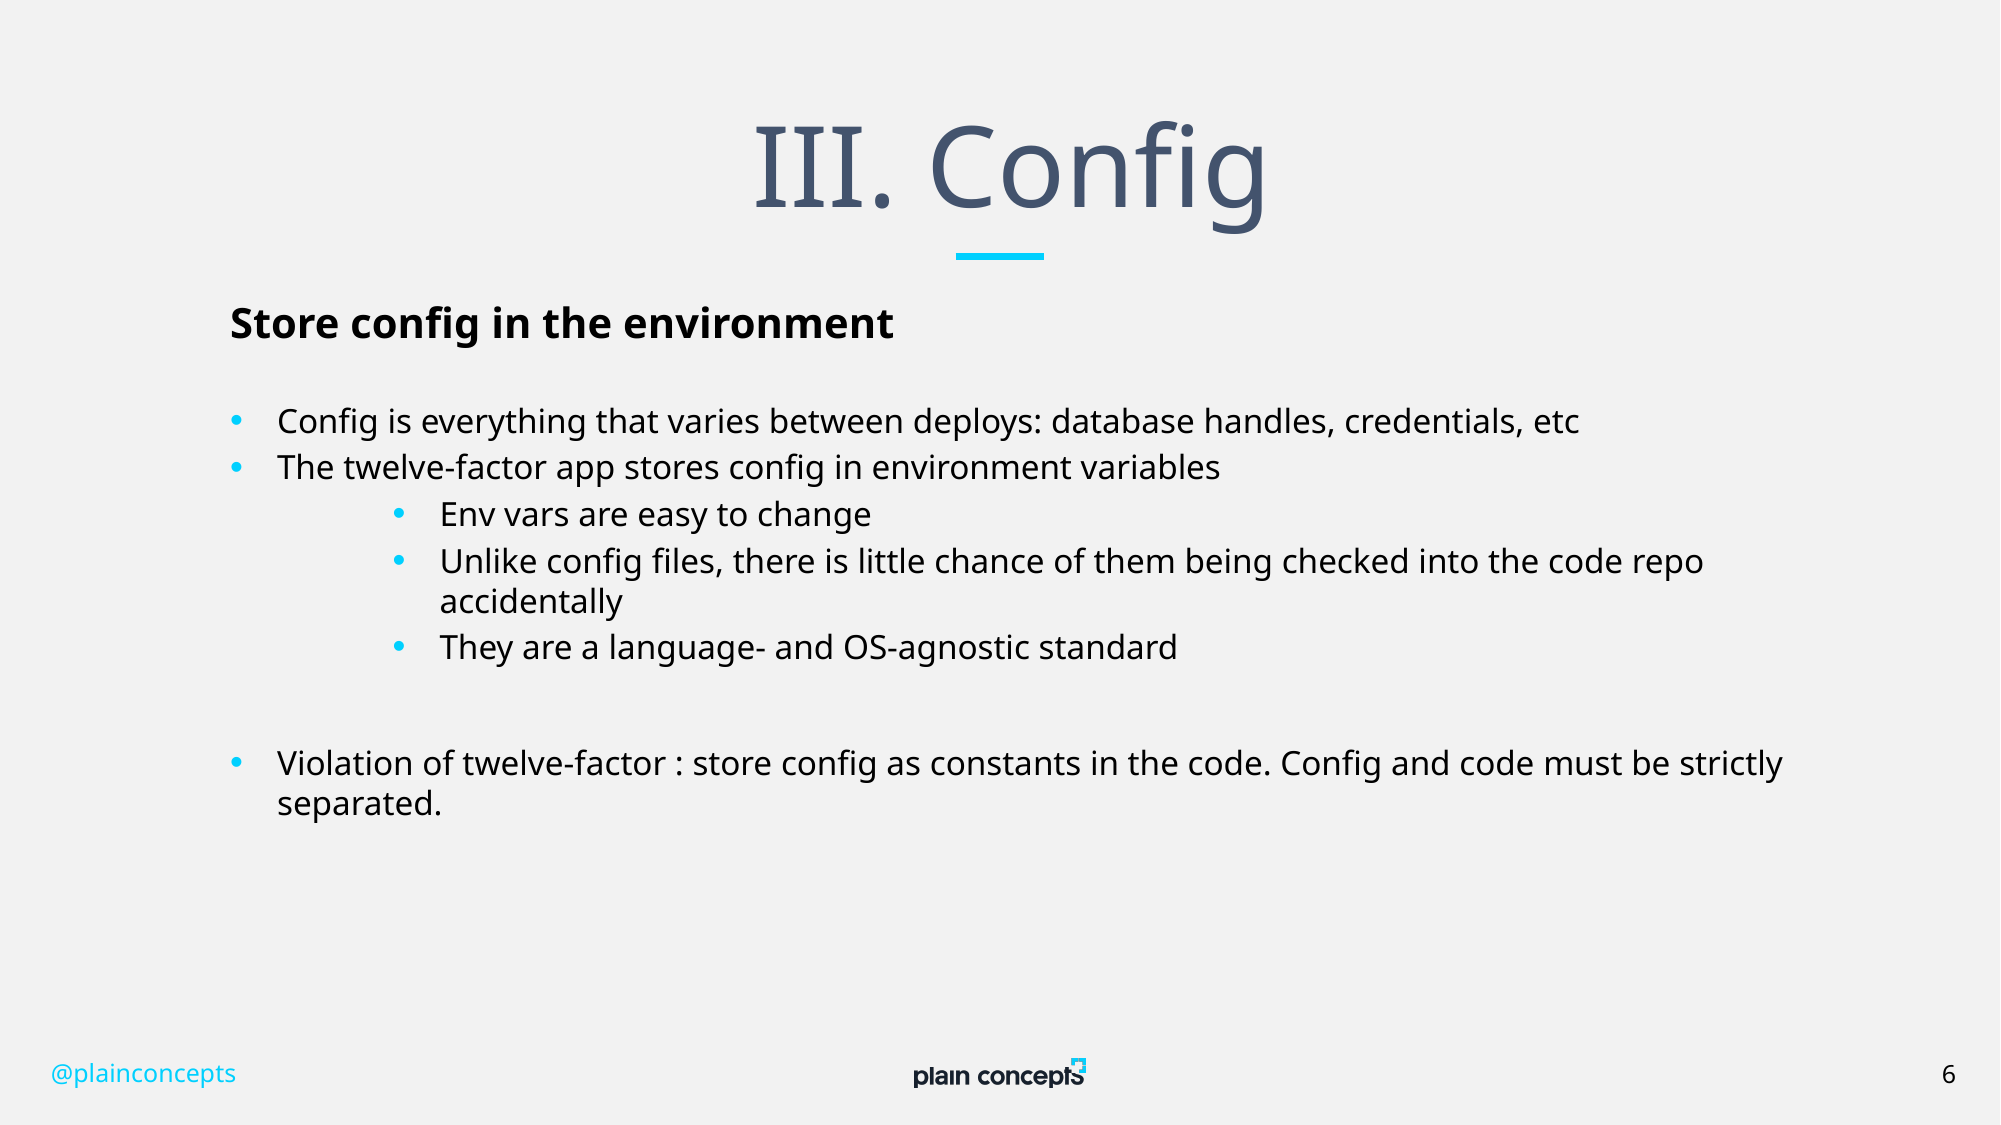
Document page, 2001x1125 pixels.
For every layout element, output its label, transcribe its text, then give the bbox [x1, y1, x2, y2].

list Store config in the environment Config is everything that varies between deploys: database handles, credentials, etc The twelve-factor app stores config in environment variables Env vars are easy to change Unlike config files, there is little chance of them being checked into the code repo accidentally They are a language- and OS-agnostic standard Violation of twelve-factor : store config as constants in the code. Config and code must be strictly separated. [215, 289, 1810, 998]
slide_number 6 [1844, 1045, 1971, 1106]
title III. Config [215, 68, 1810, 257]
picture [914, 1058, 1086, 1088]
footer @plainconcepts [35, 1042, 342, 1103]
